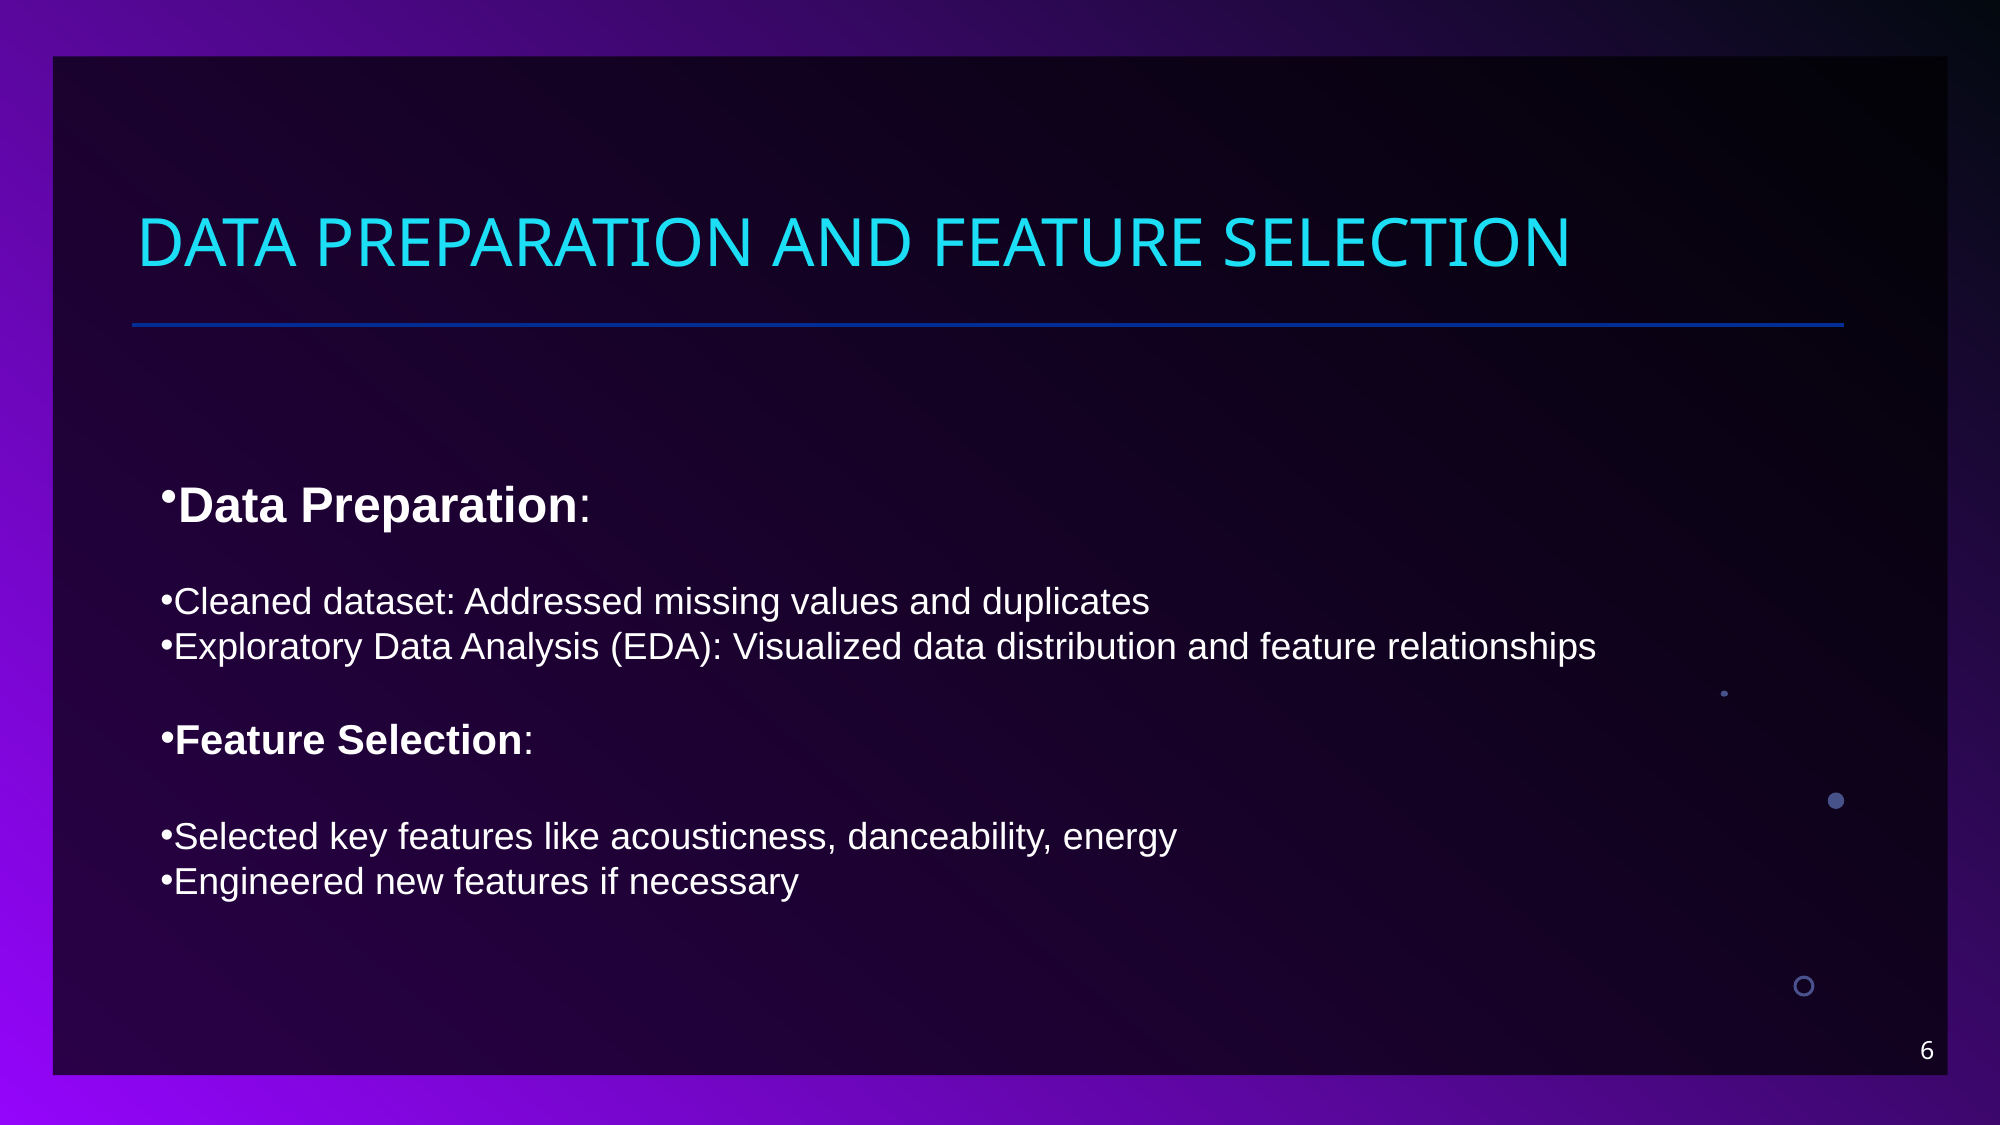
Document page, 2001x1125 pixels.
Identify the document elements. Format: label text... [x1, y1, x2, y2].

list Data Preparation: Cleaned dataset: Addressed missing values and duplicates Exploratory Data Analysis (EDA): Visualized data distribution and feature relationships Feature Selection: Selected key features like acousticness, danceability, energy Engineered new features if necessary [145, 383, 1630, 1037]
slide_number 6 [1499, 1021, 1950, 1082]
title Data Preparation and Feature Selection [121, 70, 1845, 289]
